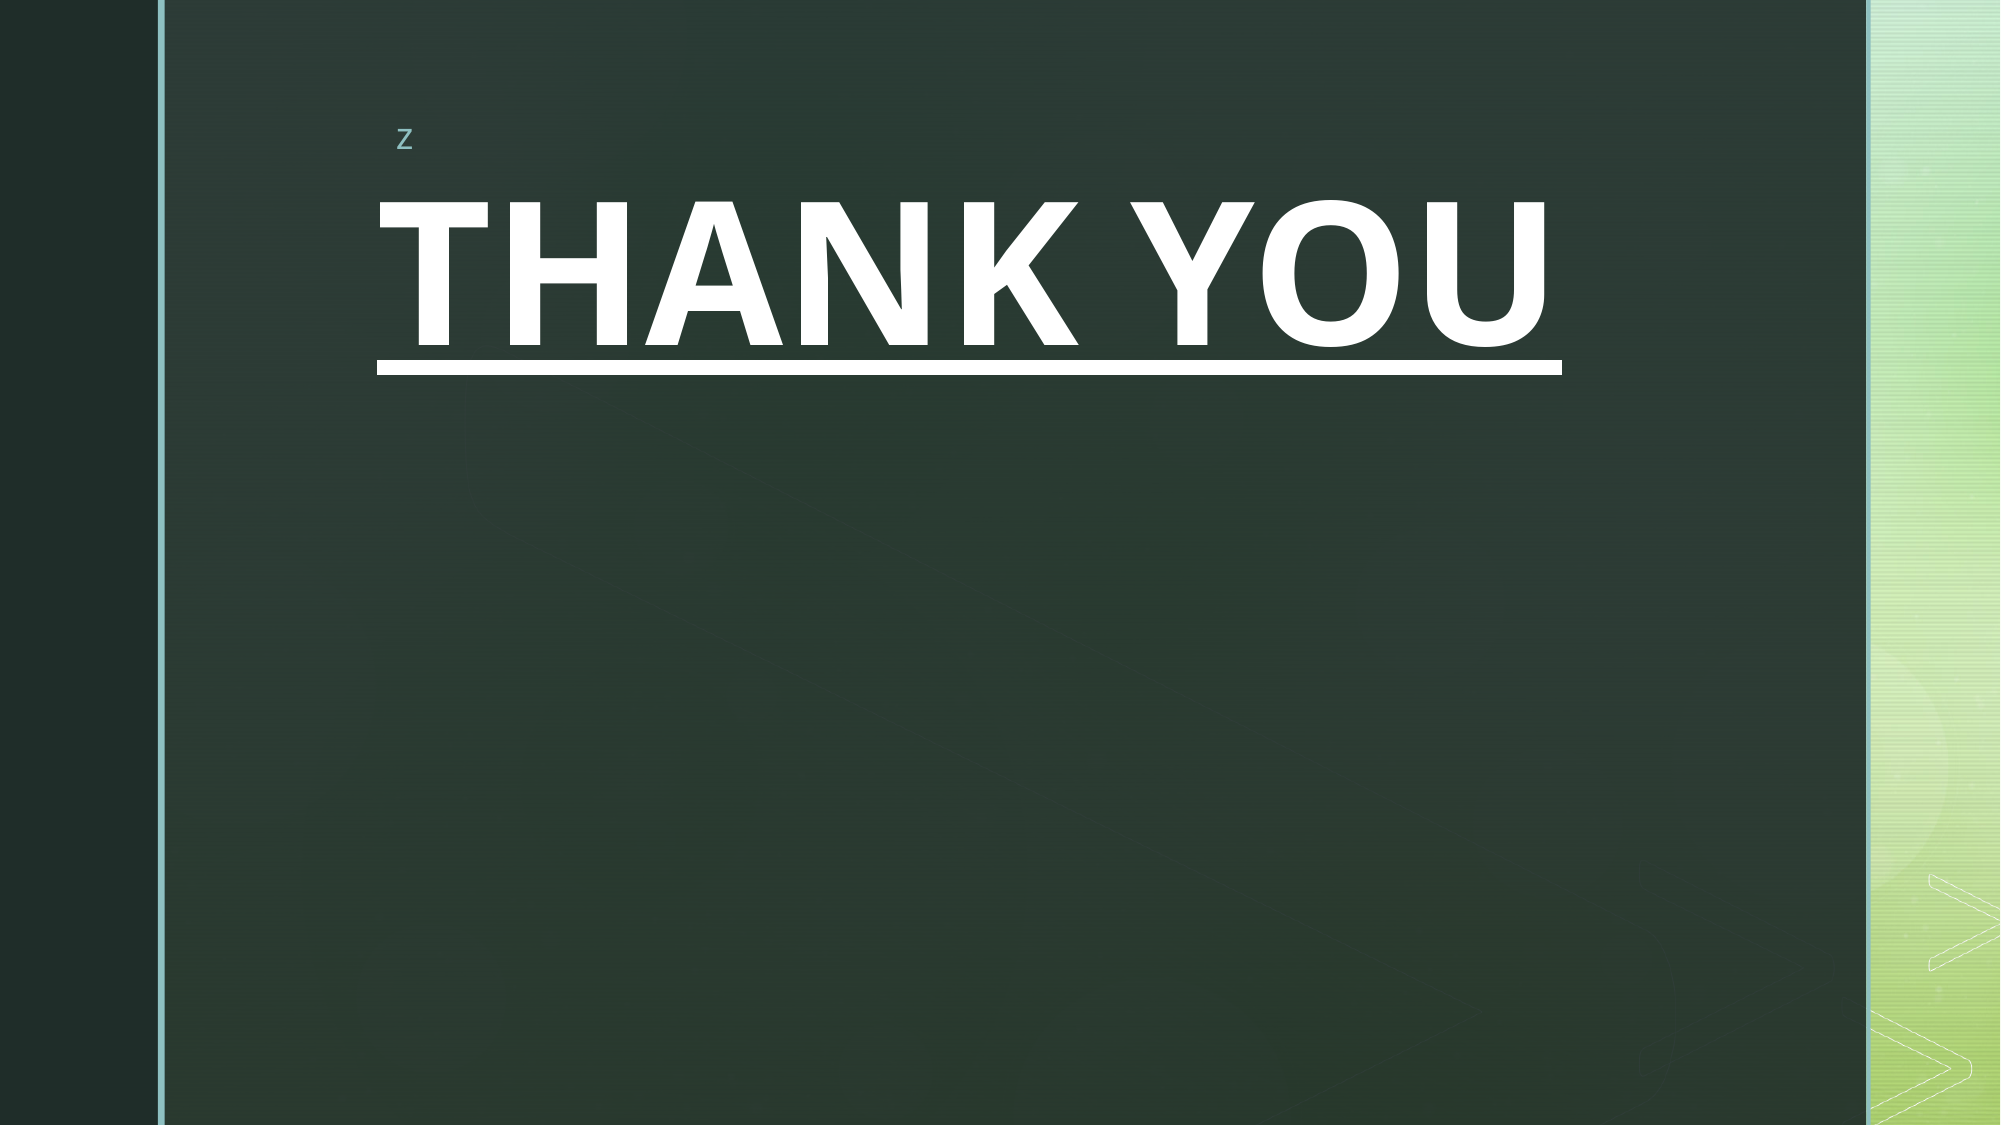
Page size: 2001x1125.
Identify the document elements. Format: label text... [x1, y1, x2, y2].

title THANK YOU [0, 165, 1578, 845]
picture [1871, 0, 2001, 1125]
